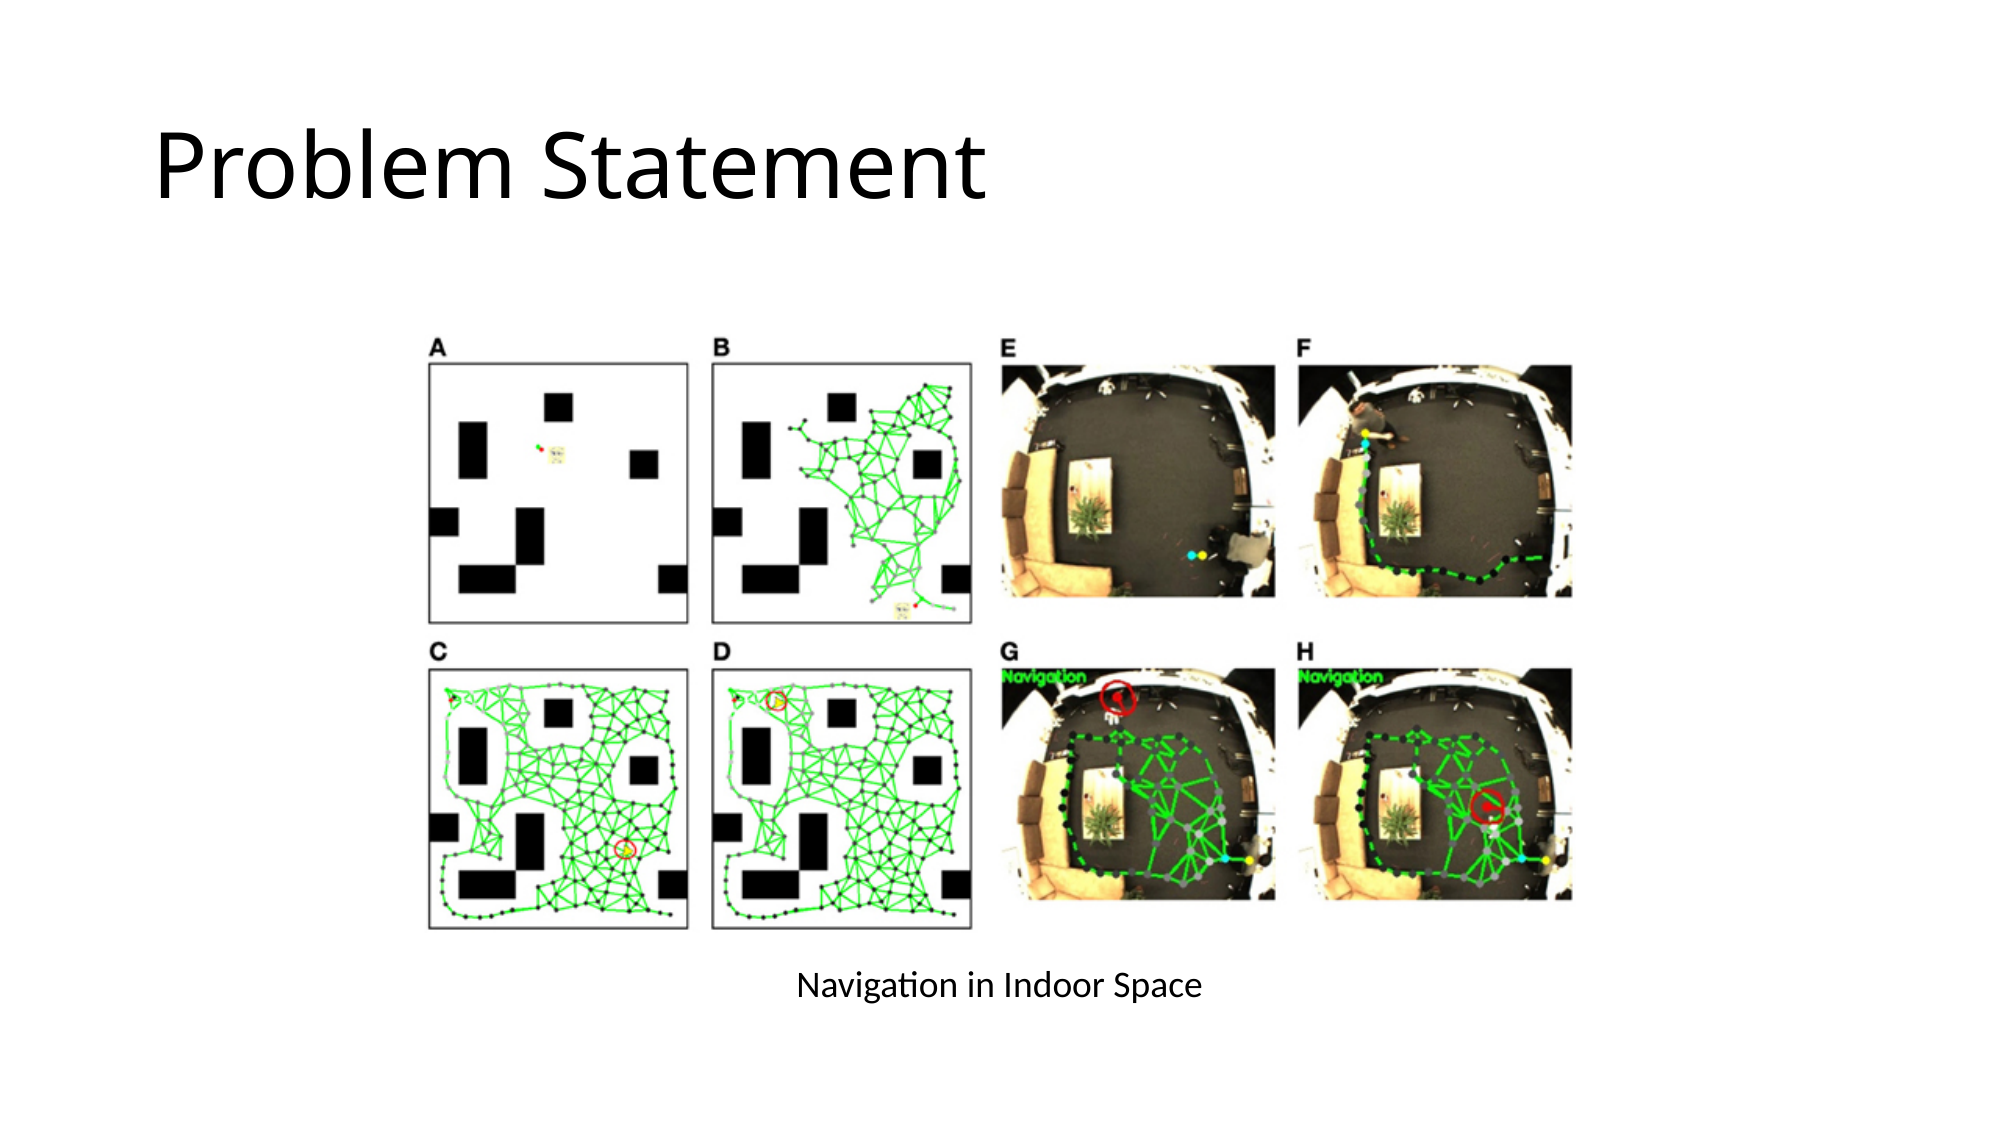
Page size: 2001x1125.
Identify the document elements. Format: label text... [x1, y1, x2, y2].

title Problem Statement [137, 59, 1863, 278]
text_box Navigation in Indoor Space [781, 952, 1219, 1013]
picture [424, 334, 1576, 933]
